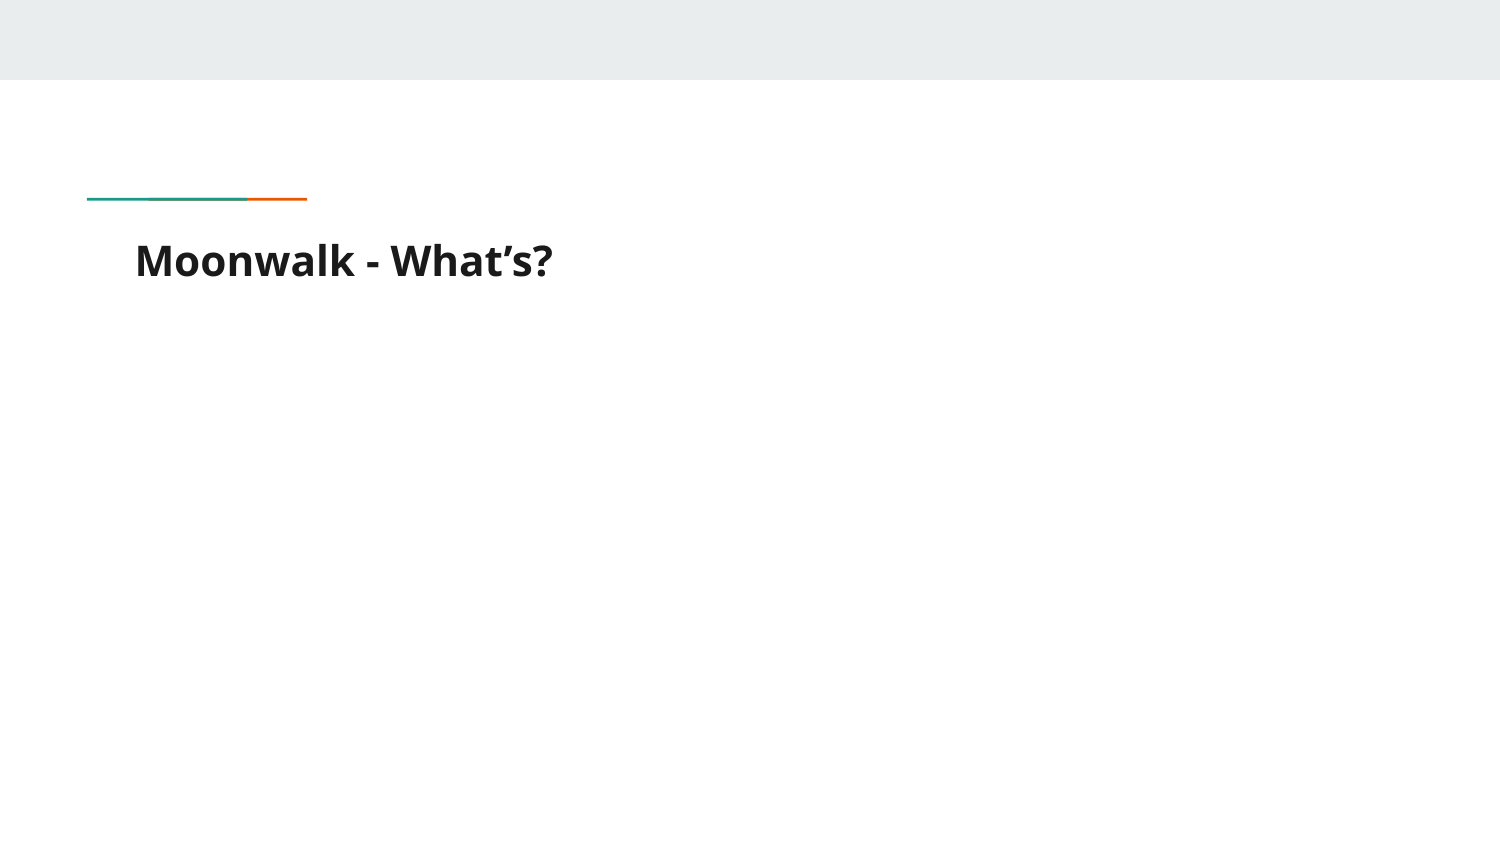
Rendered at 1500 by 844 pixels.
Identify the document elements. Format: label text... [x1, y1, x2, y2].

title Moonwalk - What’s? [119, 216, 1381, 305]
